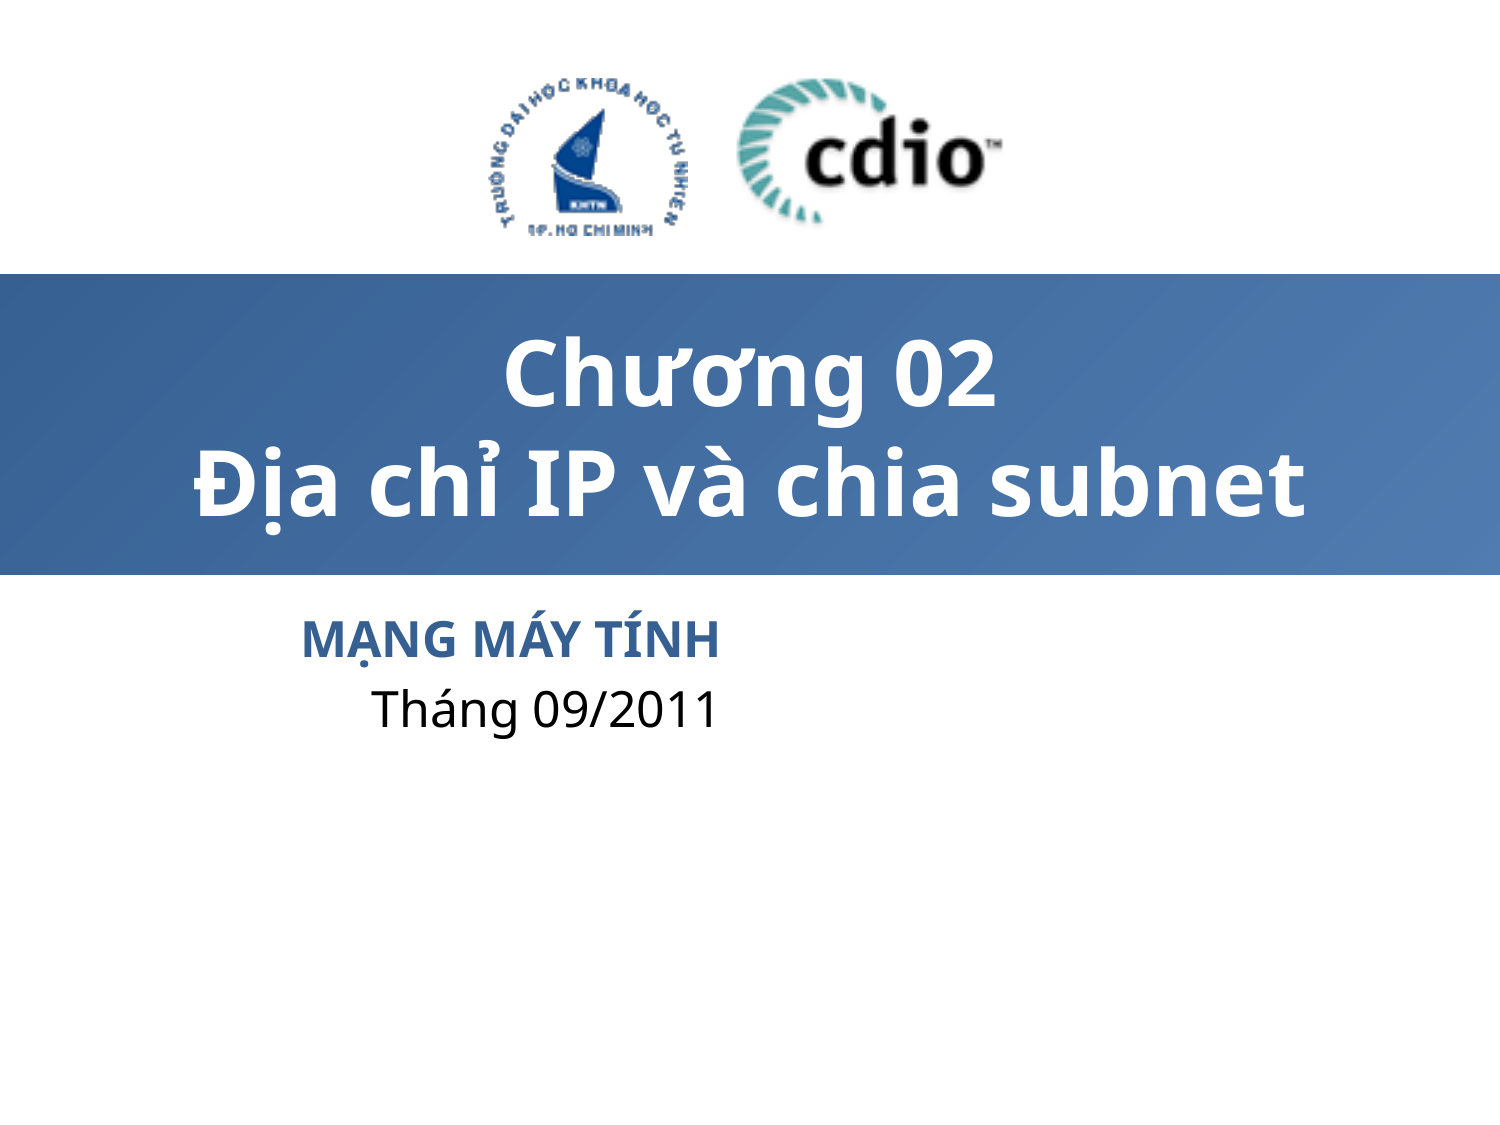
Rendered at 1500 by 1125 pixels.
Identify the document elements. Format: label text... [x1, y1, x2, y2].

subtitle MẠNG MÁY TÍNH Tháng 09/2011 [50, 600, 738, 750]
title Chương 02 Địa chỉ IP và chia subnet [112, 304, 1388, 546]
picture [487, 78, 688, 236]
picture [735, 78, 1012, 236]
